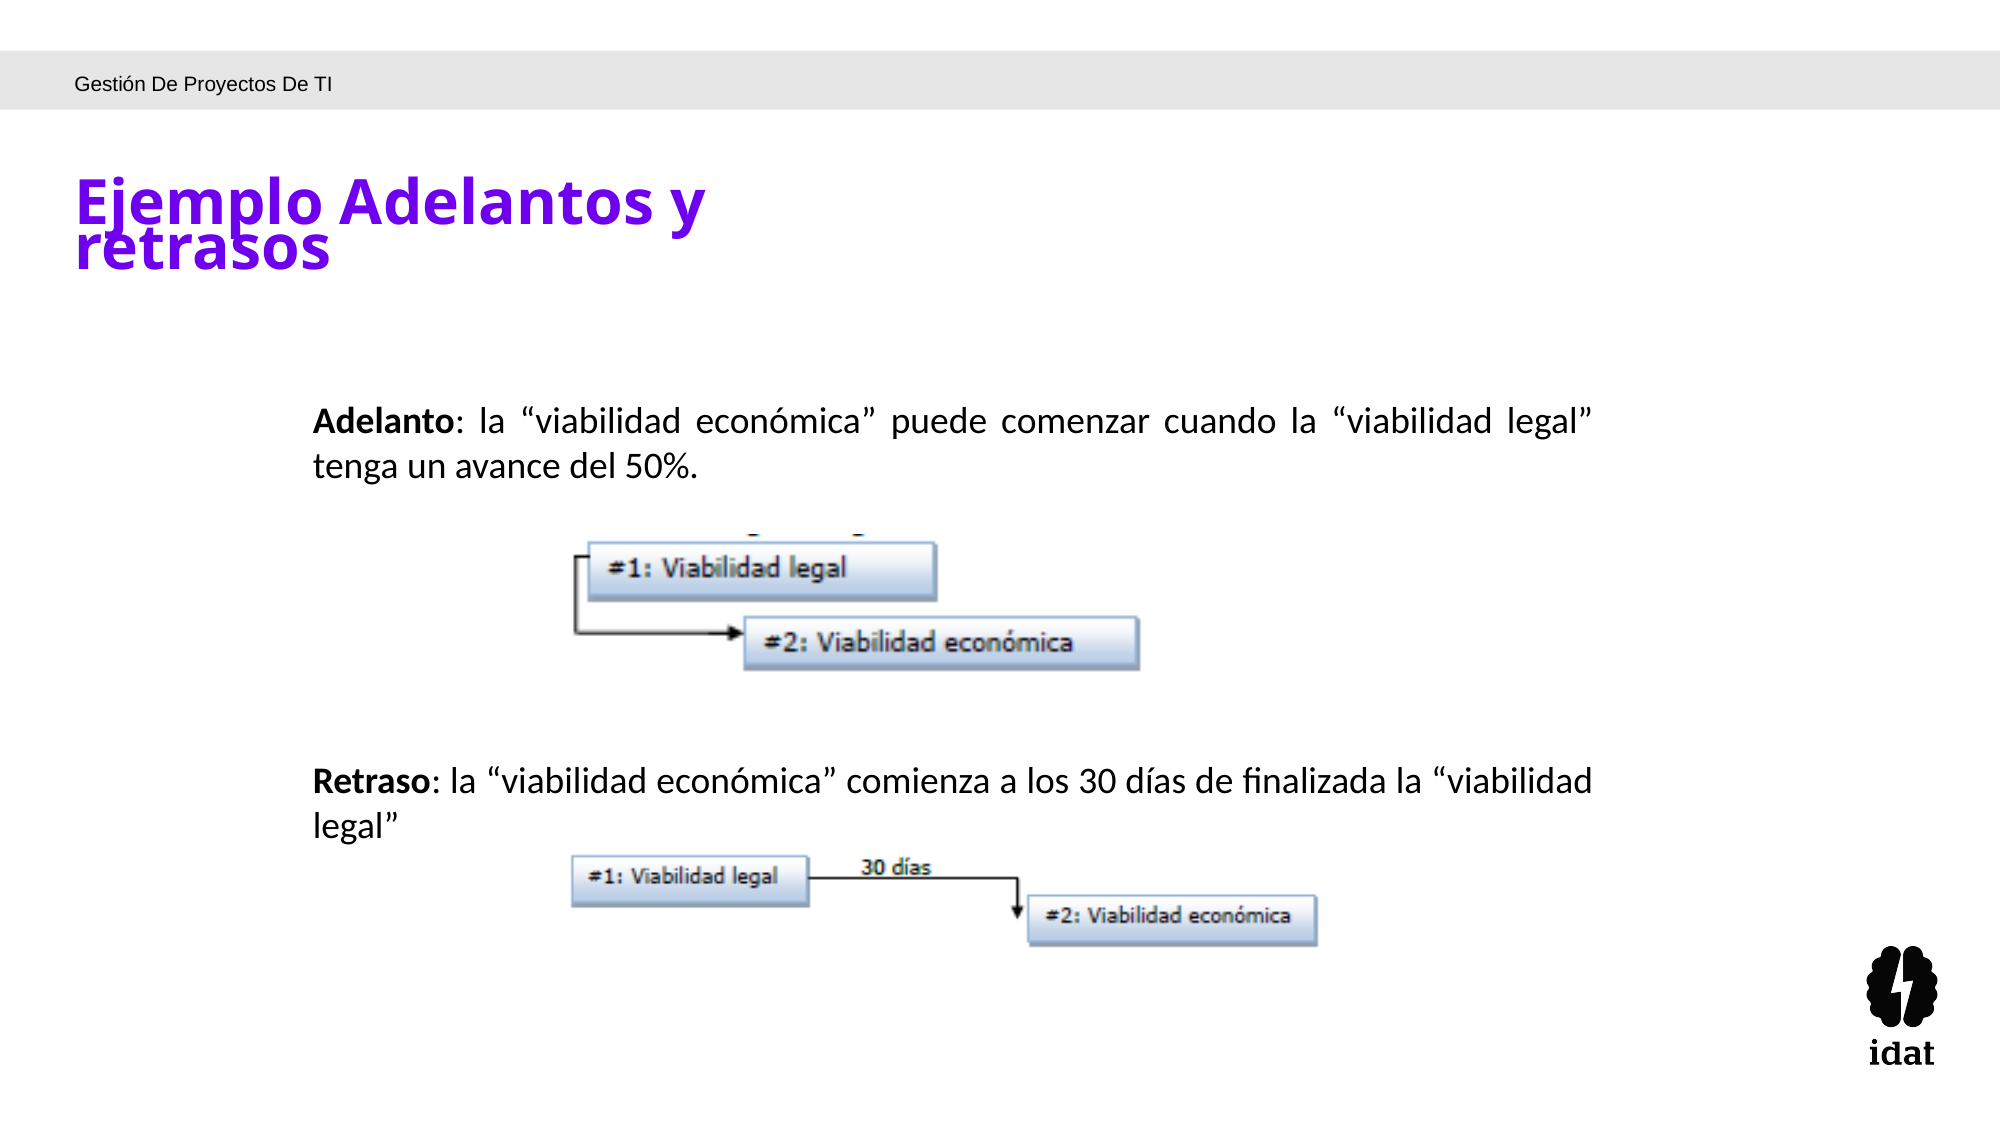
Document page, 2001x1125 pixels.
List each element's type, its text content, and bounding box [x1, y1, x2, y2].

picture [1866, 946, 1938, 1065]
picture [560, 534, 1152, 680]
picture [560, 847, 1325, 954]
list Gestión De Proyectos De TI [74, 58, 690, 106]
text_box Adelanto: la “viabilidad económica” puede comenzar cuando la “viabilidad legal” tenga un avance del 50%. Retraso: la “viabilidad económica” comienza a los 30 días de finalizada la “viabilidad legal” [298, 298, 1610, 899]
list Ejemplo Adelantos y retrasos [74, 194, 973, 274]
